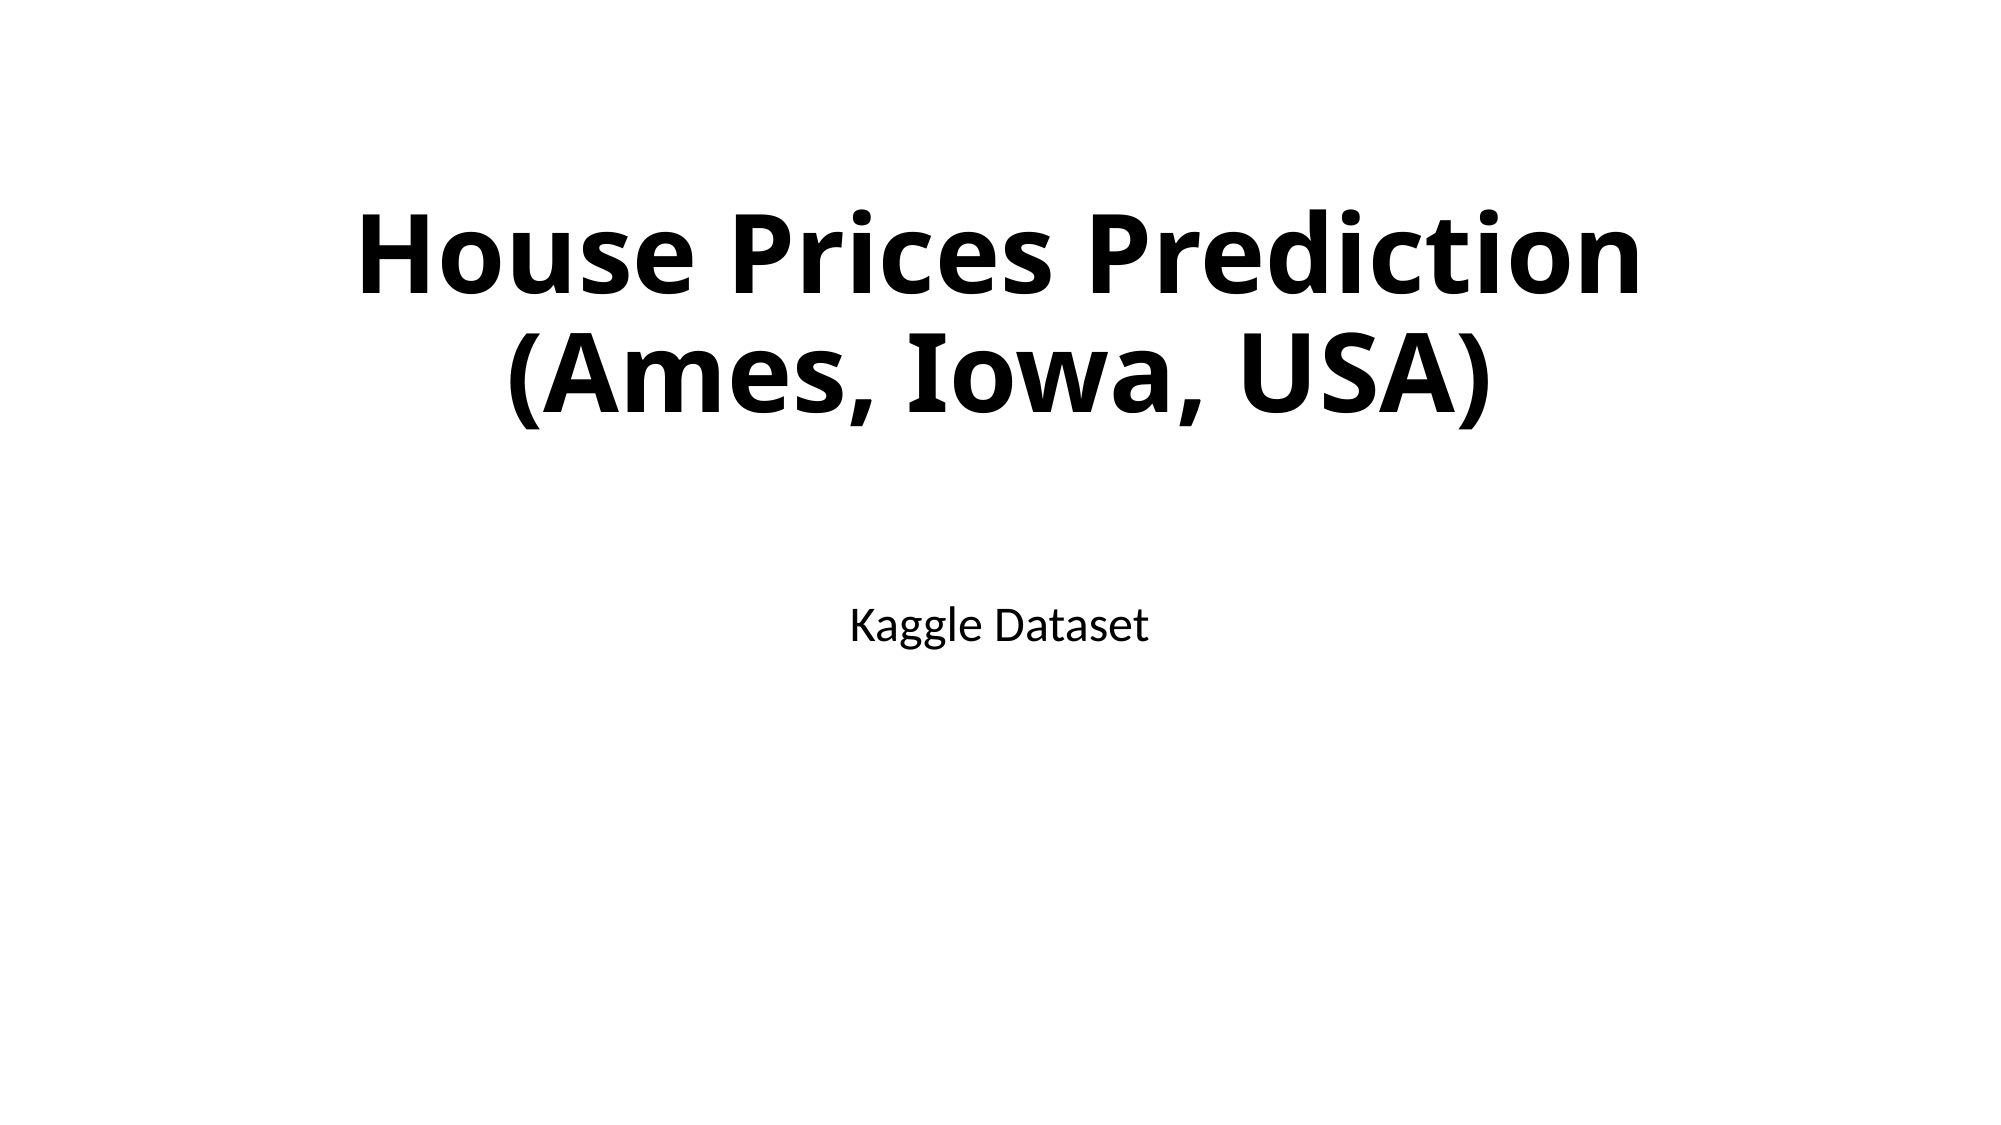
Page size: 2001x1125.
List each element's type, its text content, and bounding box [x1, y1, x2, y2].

subtitle Kaggle Dataset [249, 590, 1750, 863]
title House Prices Prediction (Ames, Iowa, USA) [249, 184, 1750, 576]
